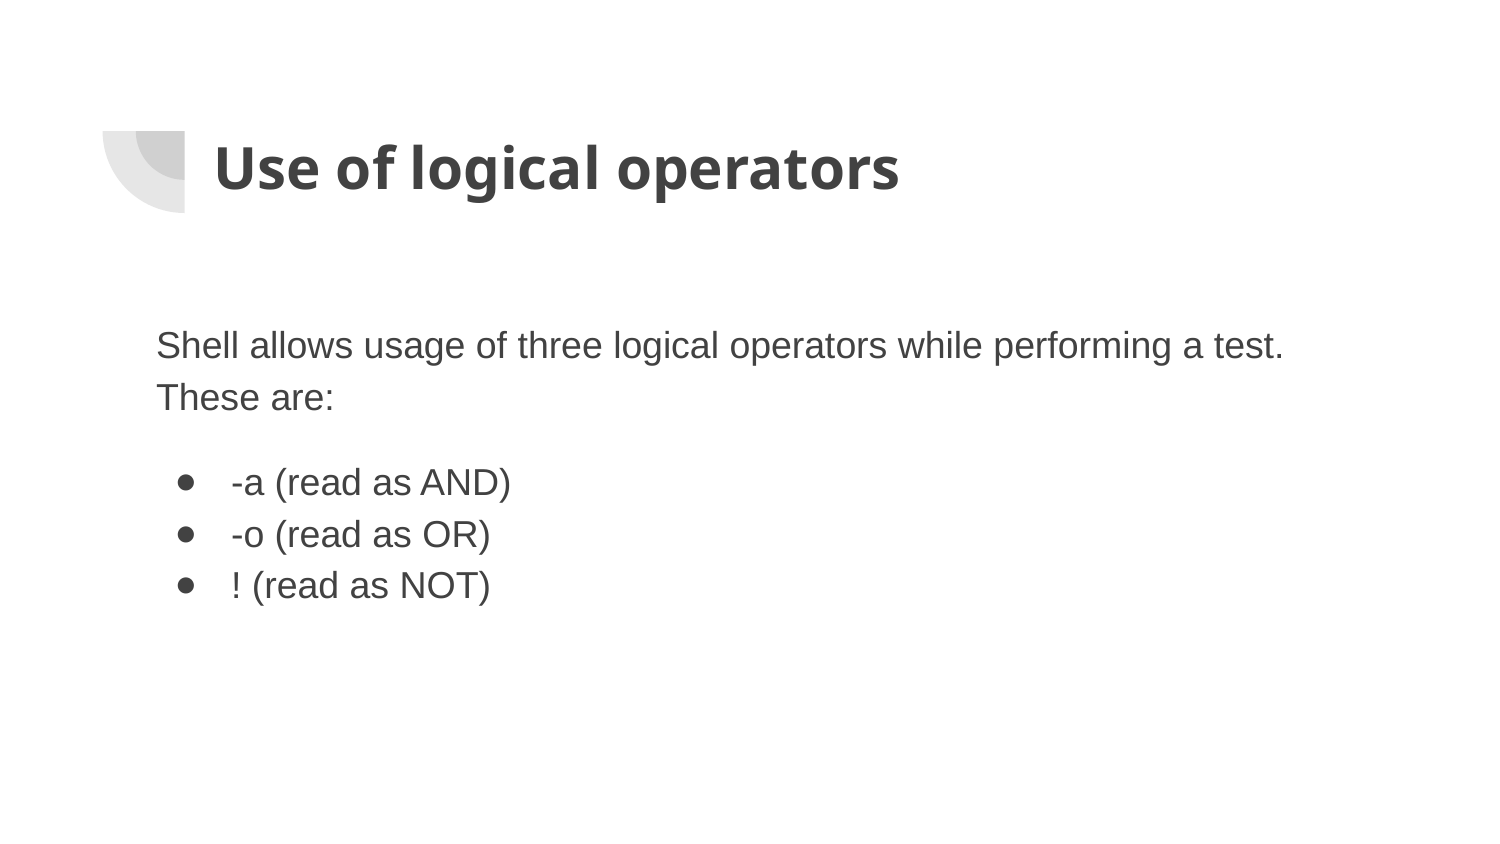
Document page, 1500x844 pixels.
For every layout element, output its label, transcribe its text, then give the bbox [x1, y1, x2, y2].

title Use of logical operators [198, 115, 1352, 243]
list Shell allows usage of three logical operators while performing a test. These are: -a (read as AND) -o (read as OR) ! (read as NOT) [140, 299, 1381, 717]
